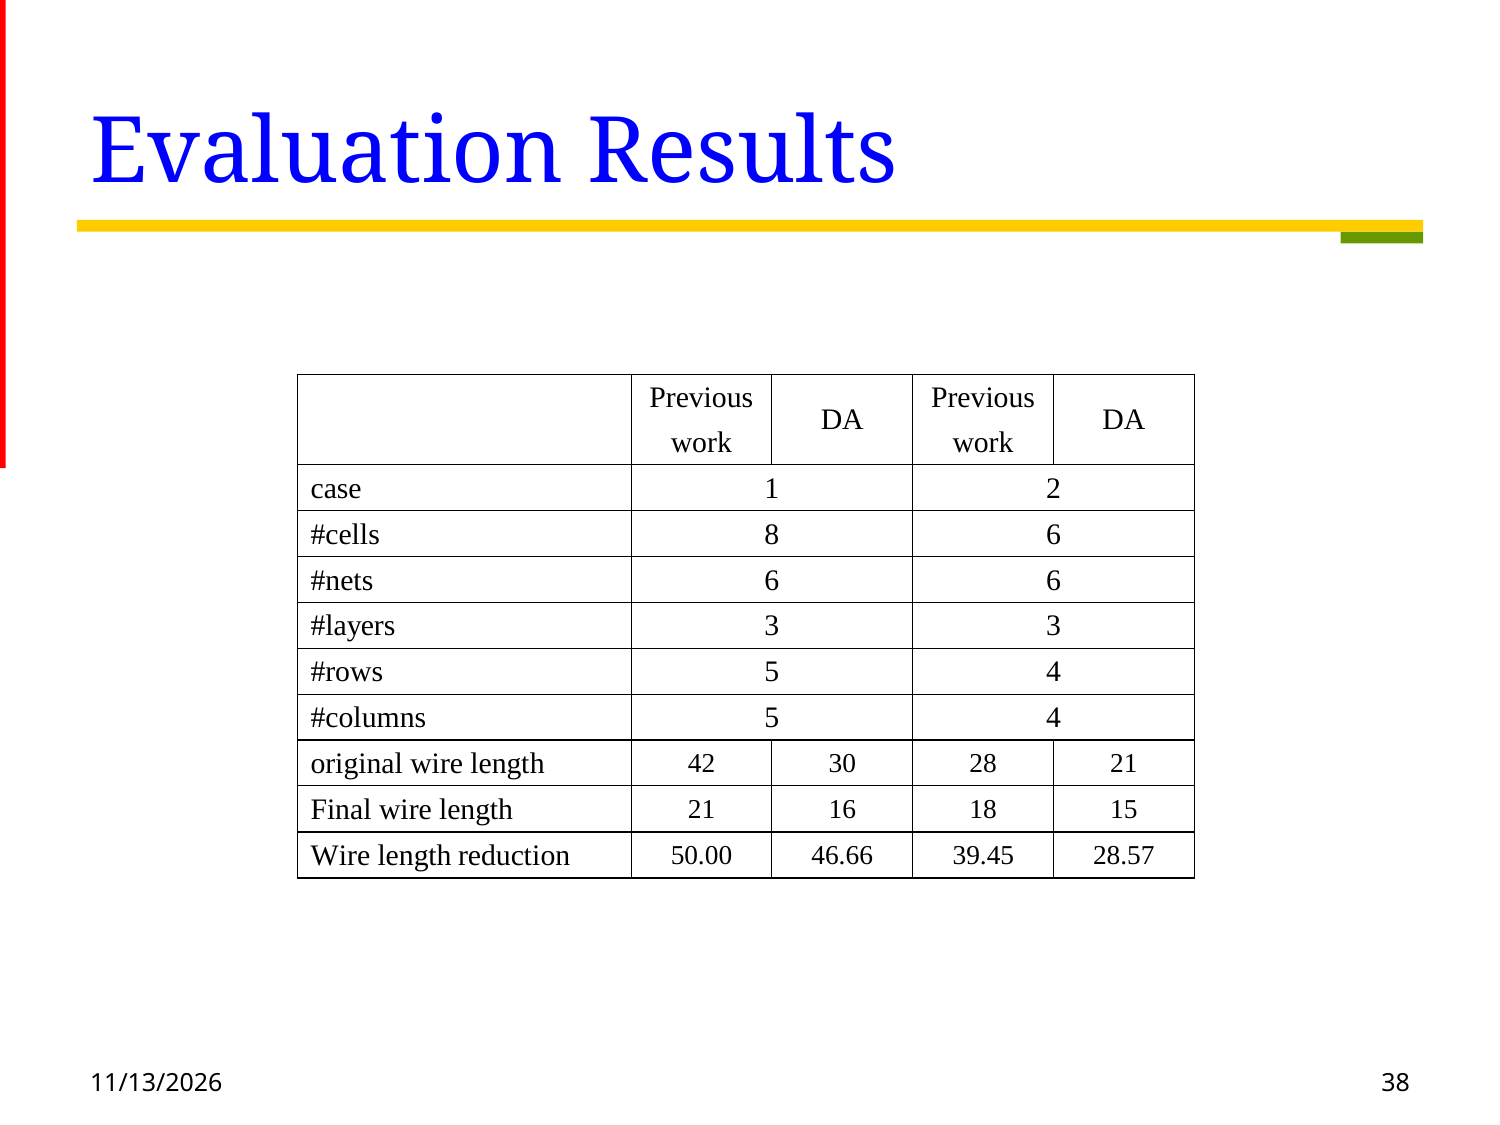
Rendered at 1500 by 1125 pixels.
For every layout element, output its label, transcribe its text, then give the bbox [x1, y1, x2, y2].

title Evaluation Results [74, 20, 1426, 209]
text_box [229, 373, 1262, 924]
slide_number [74, 1058, 426, 1101]
slide_number 38 [1074, 1058, 1426, 1101]
